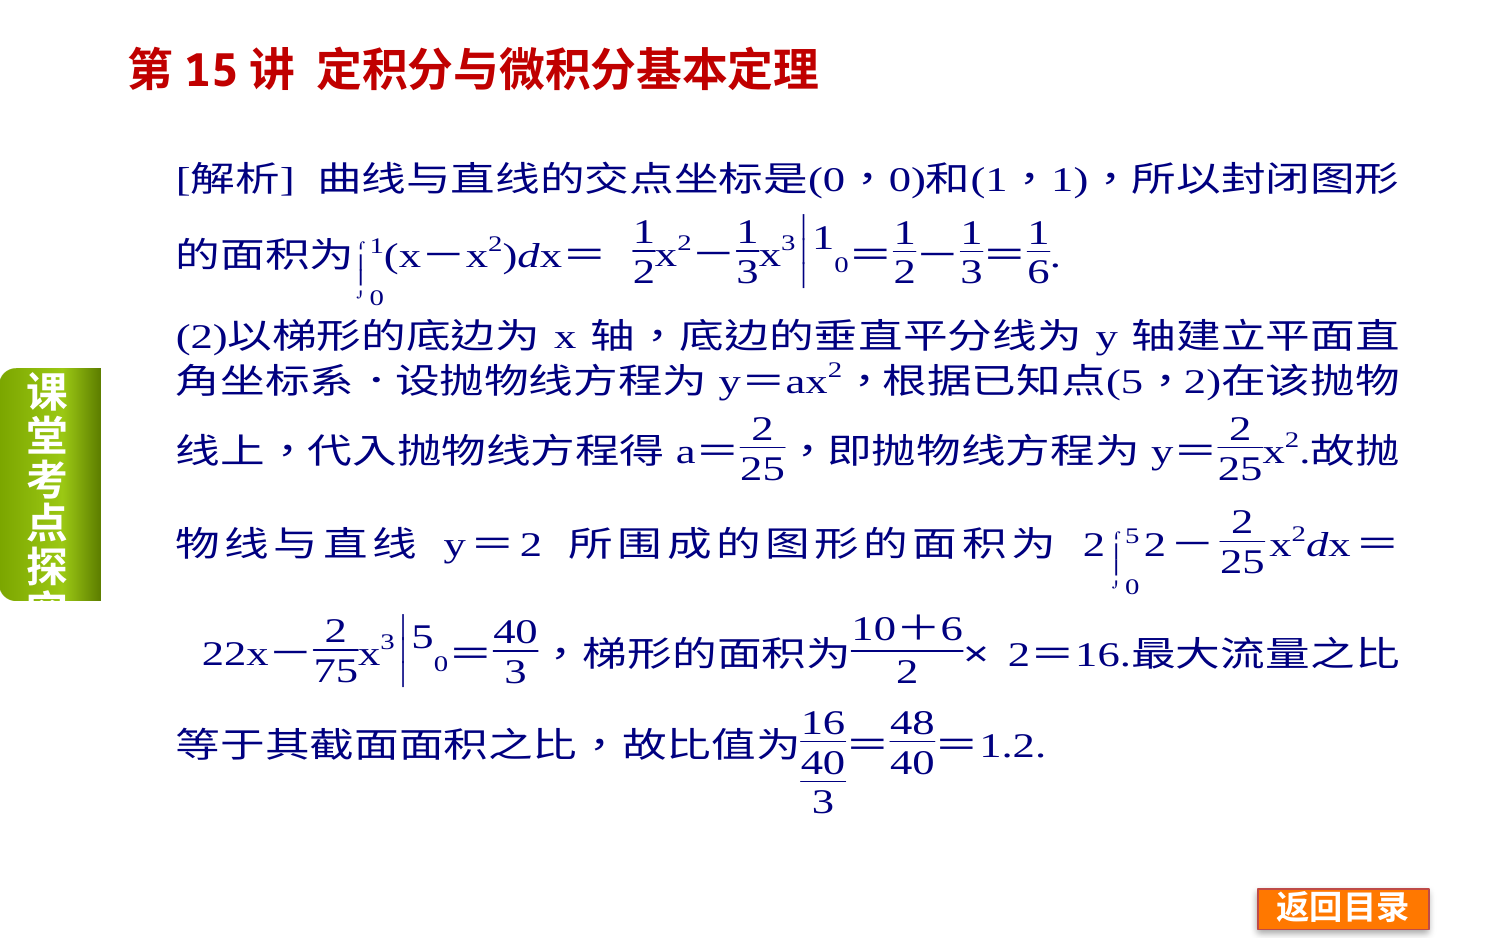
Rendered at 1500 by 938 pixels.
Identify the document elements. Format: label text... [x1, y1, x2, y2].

text_box 返回目录 [1257, 888, 1430, 930]
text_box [175, 155, 1400, 854]
text_box 第15讲 定积分与微积分基本定理 [112, 35, 1211, 101]
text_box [0, 364, 101, 602]
